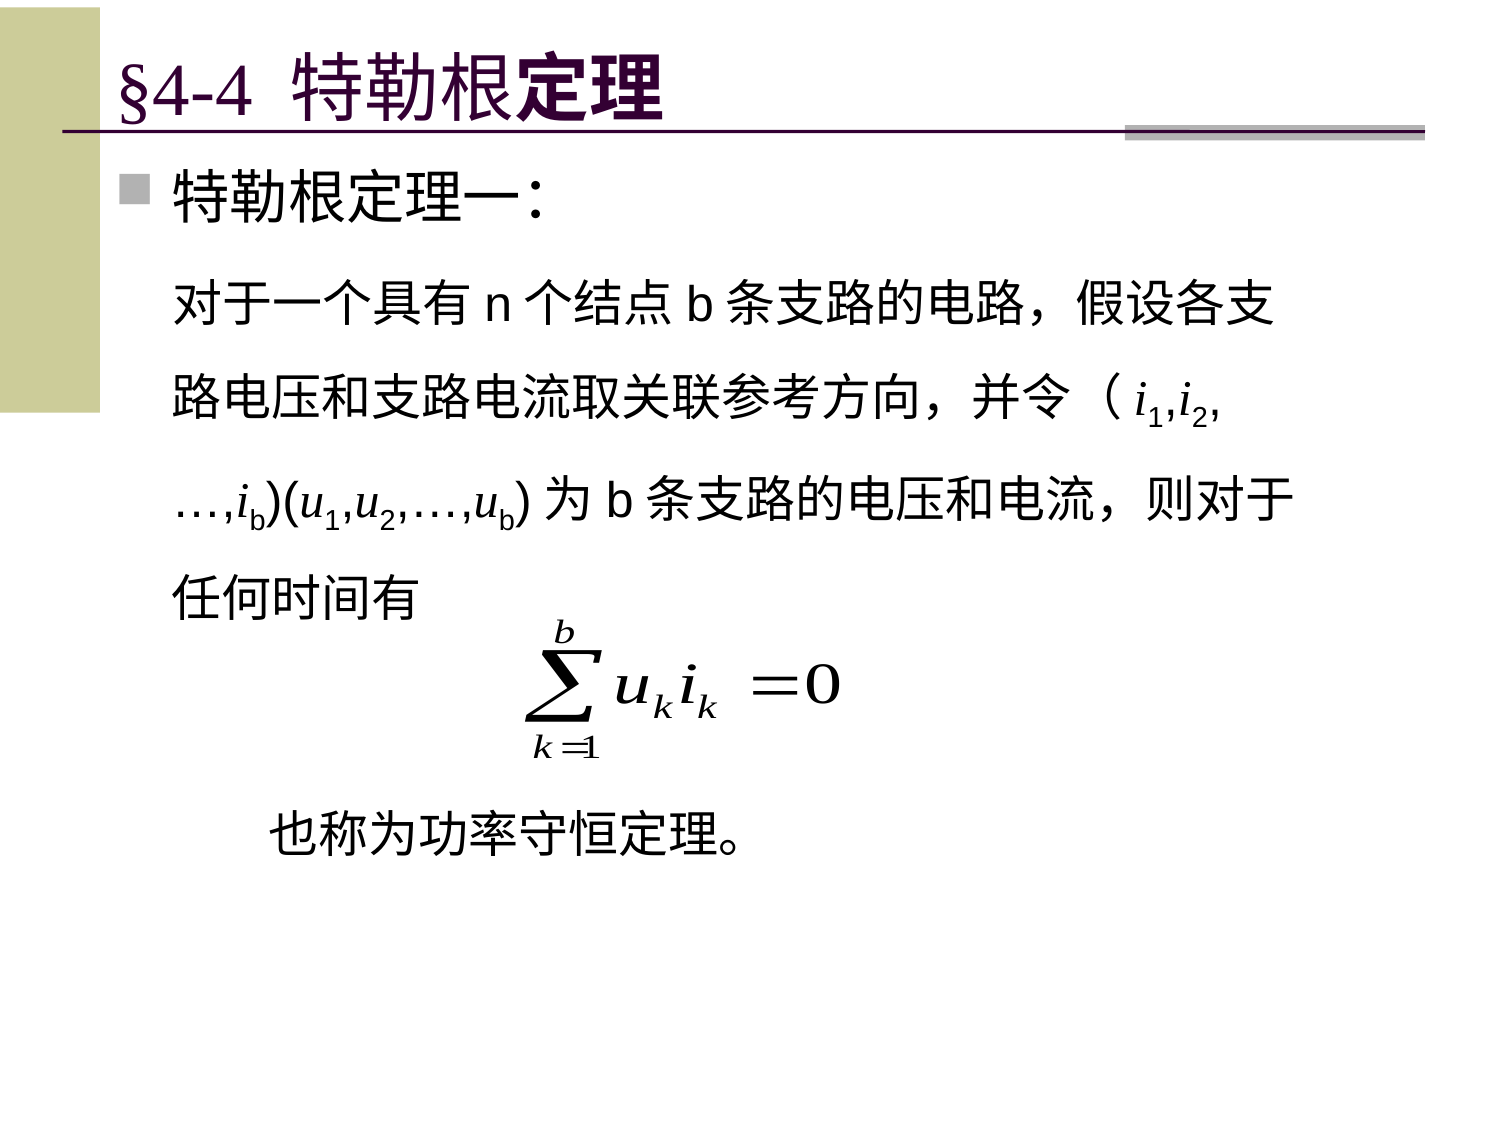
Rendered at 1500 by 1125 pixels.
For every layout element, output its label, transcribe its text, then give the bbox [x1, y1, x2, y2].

list 特勒根定理一： 对于一个具有n个结点b条支路的电路，假设各支路电压和支路电流取关联参考方向，并令（i1,i2,…,ib)(u1,u2,…,ub)为b条支路的电压和电流，则对于任何时间有 [100, 160, 1341, 657]
title §4-4 特勒根定理 [100, 45, 1425, 126]
text_box 也称为功率守恒定理。 [253, 794, 892, 870]
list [513, 605, 857, 772]
